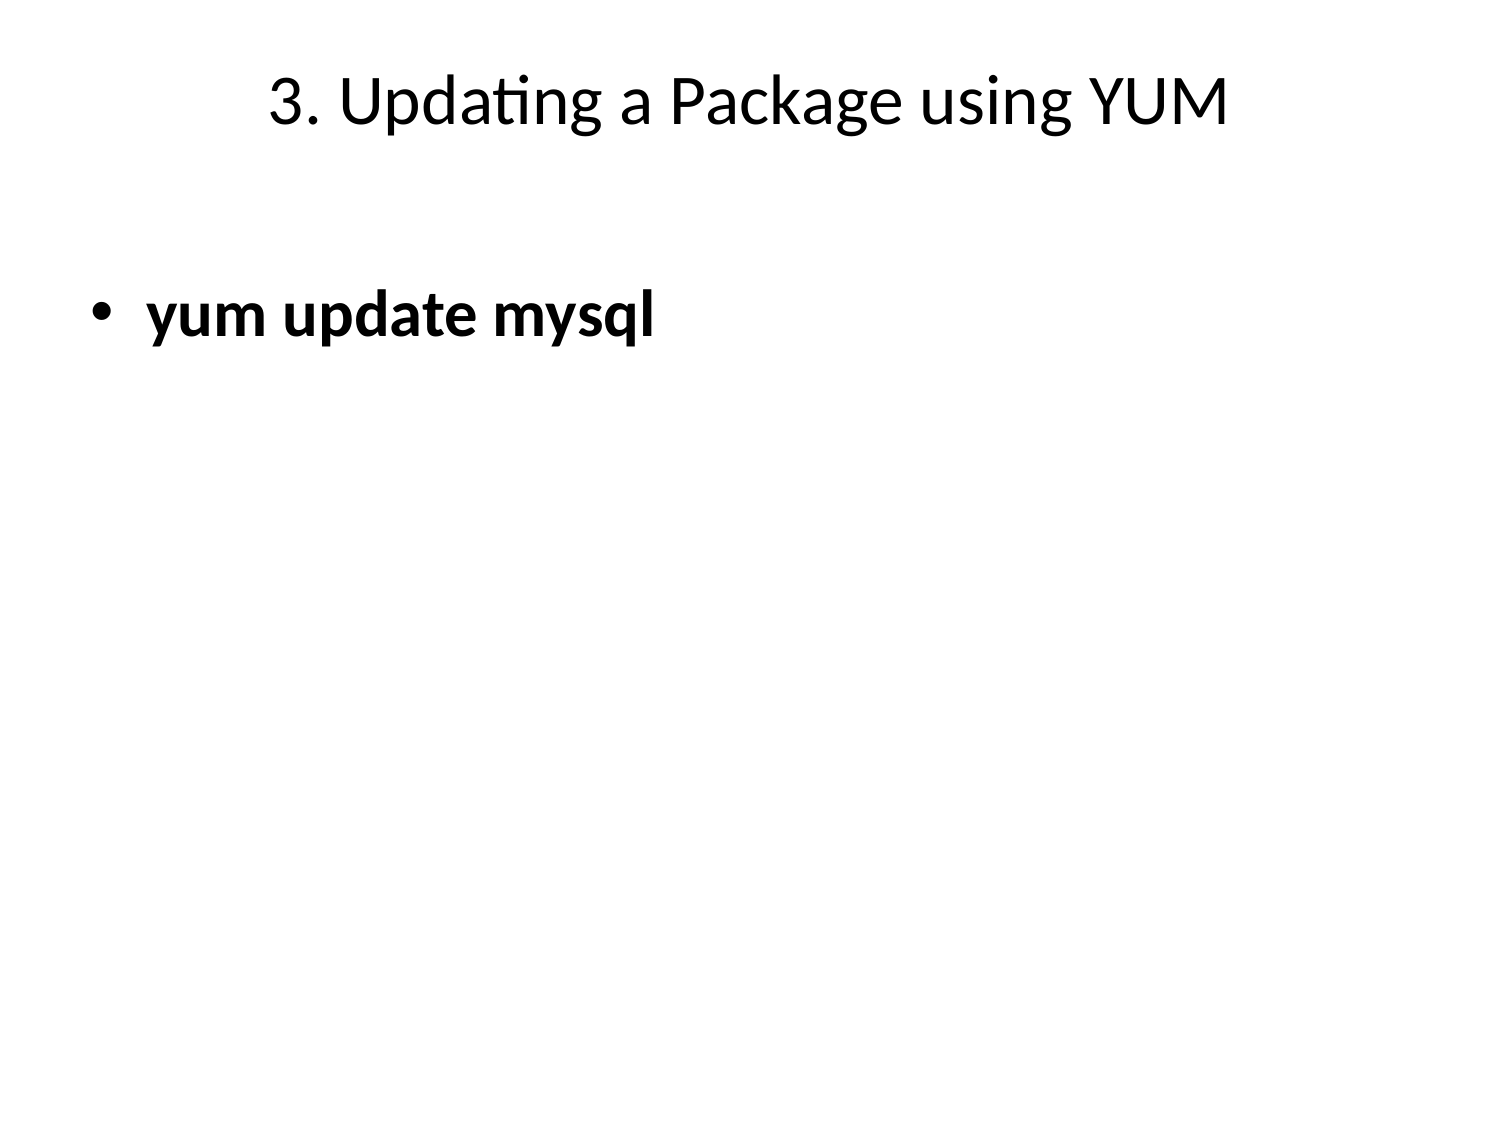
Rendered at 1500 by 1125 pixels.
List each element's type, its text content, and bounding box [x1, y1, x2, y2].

title 3. Updating a Package using YUM [75, 45, 1425, 233]
list yum update mysql [75, 262, 1425, 1005]
